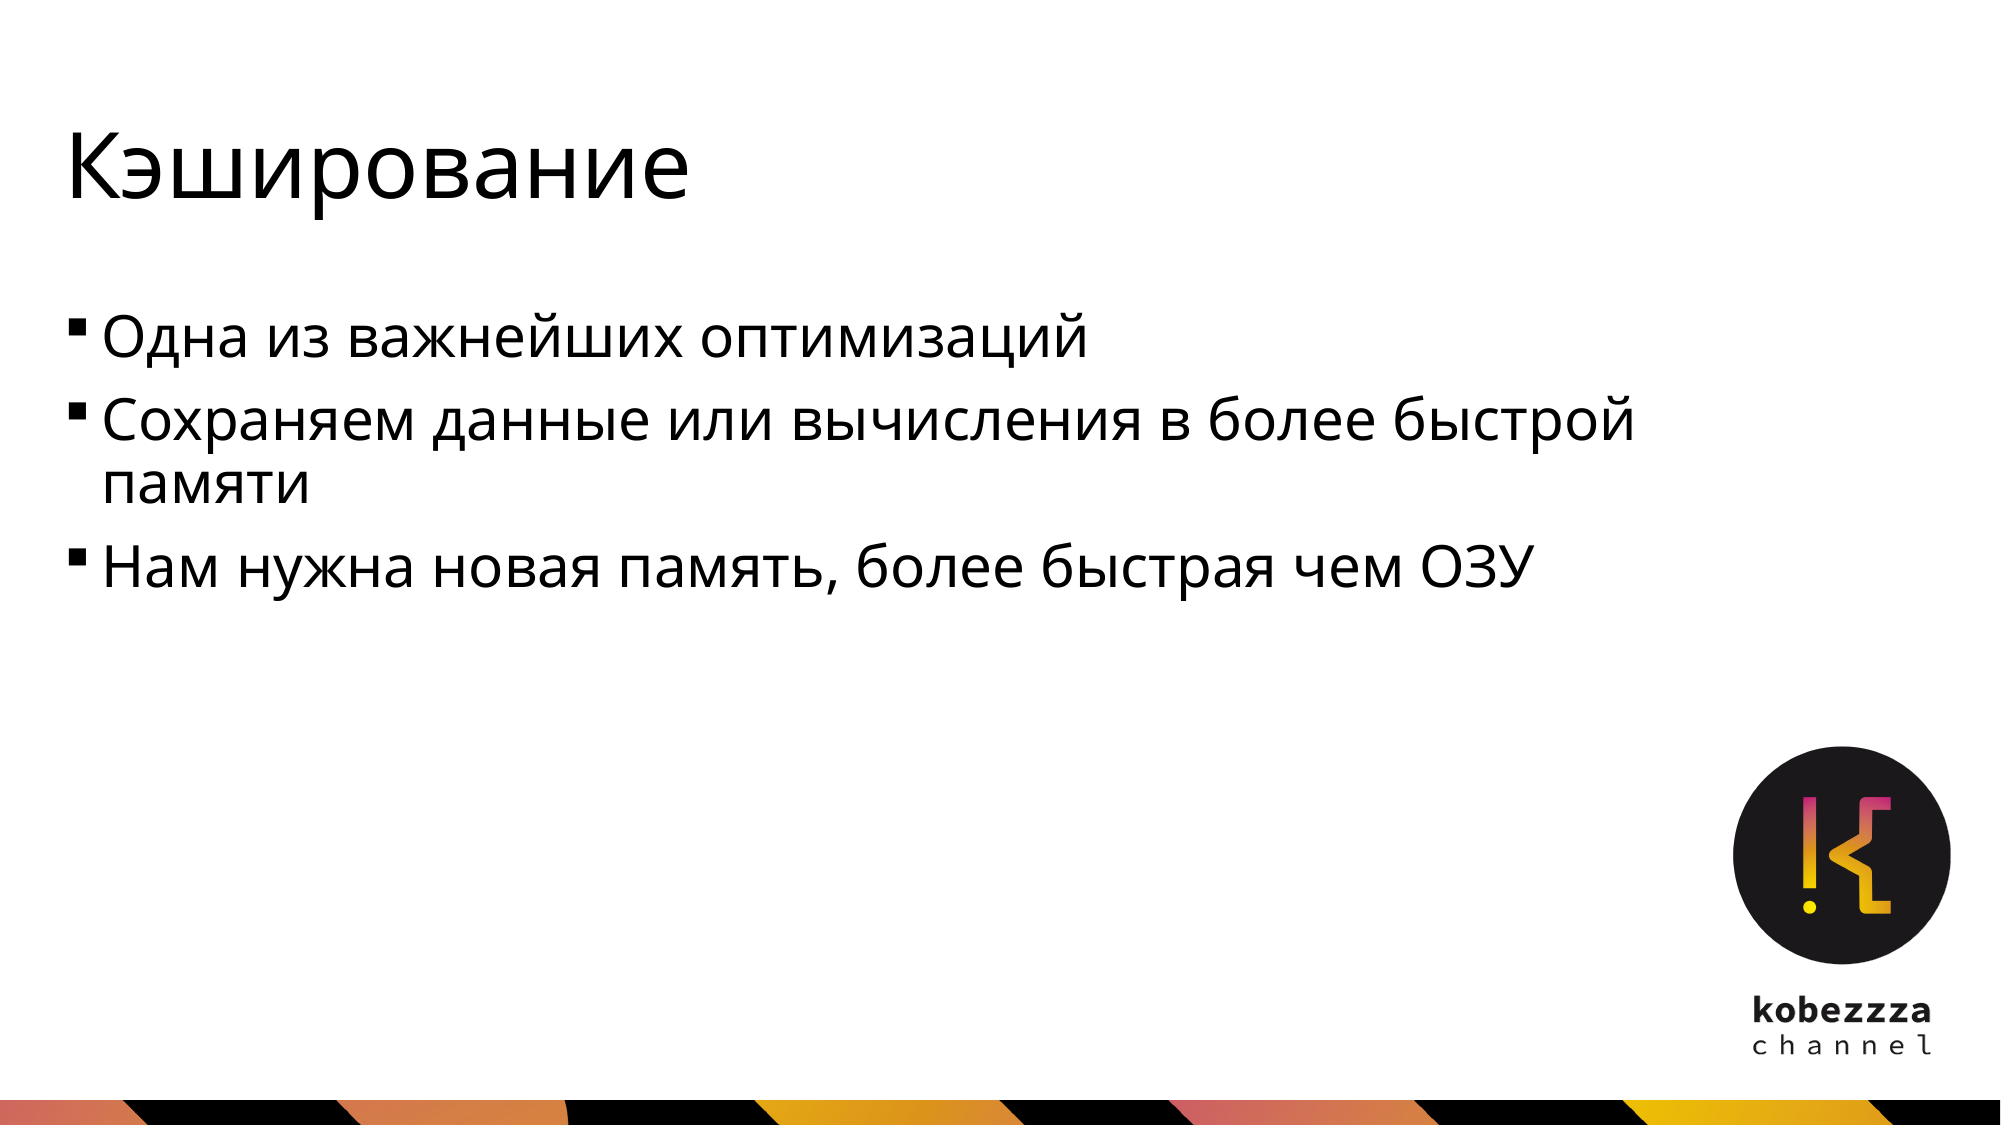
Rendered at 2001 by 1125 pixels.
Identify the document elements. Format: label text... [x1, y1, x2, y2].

list Одна из важнейших оптимизаций Сохраняем данные или вычисления в более быстрой памяти Нам нужна новая память, более быстрая чем ОЗУ [49, 299, 1695, 1014]
picture [0, 0, 2001, 1125]
title Кэширование [49, 59, 1913, 278]
